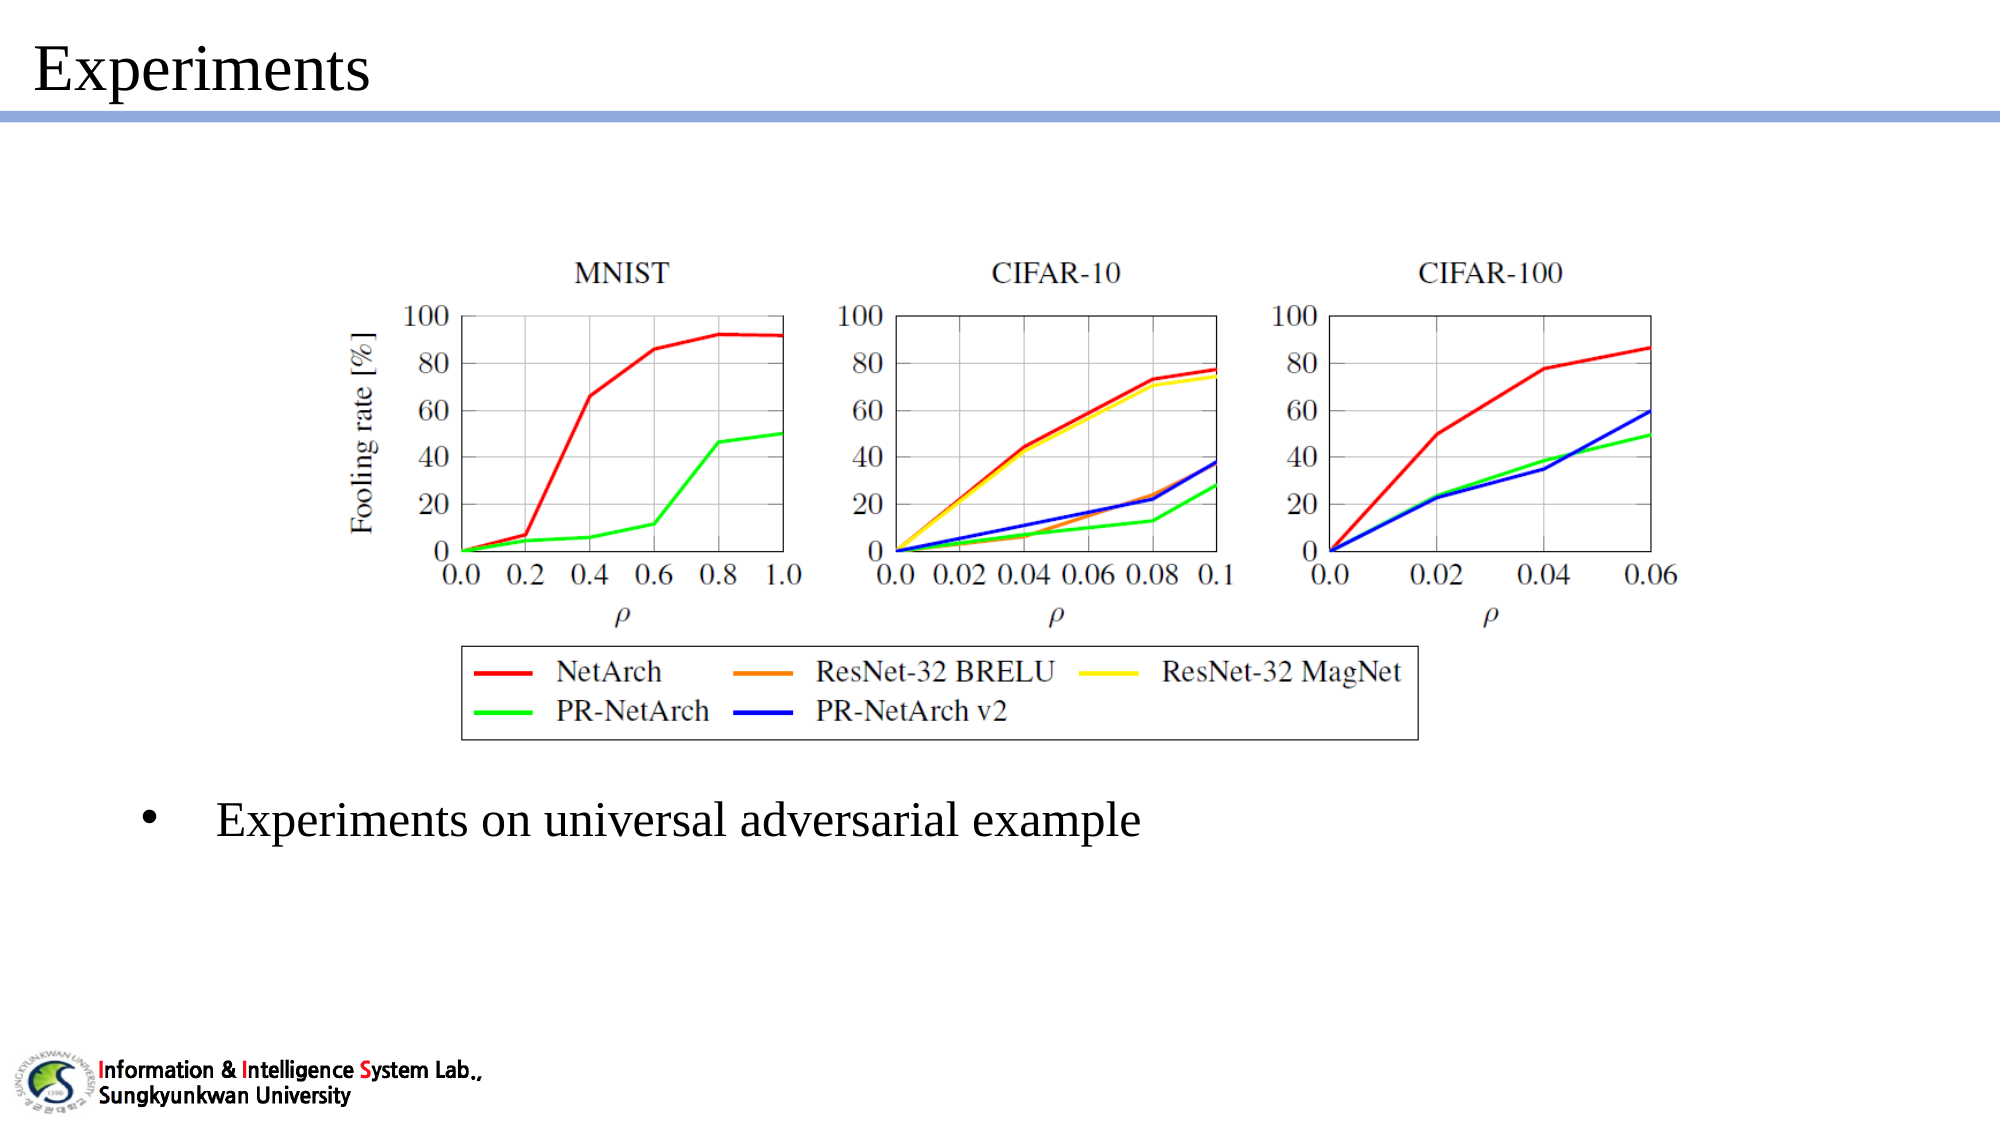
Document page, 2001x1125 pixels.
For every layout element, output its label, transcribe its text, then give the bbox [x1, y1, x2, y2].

picture [0, 1039, 497, 1120]
text_box [0, 110, 2000, 123]
subtitle Experiments on universal adversarial example [50, 772, 1939, 995]
picture [300, 252, 1700, 759]
text_box Experiments [0, 10, 1858, 109]
